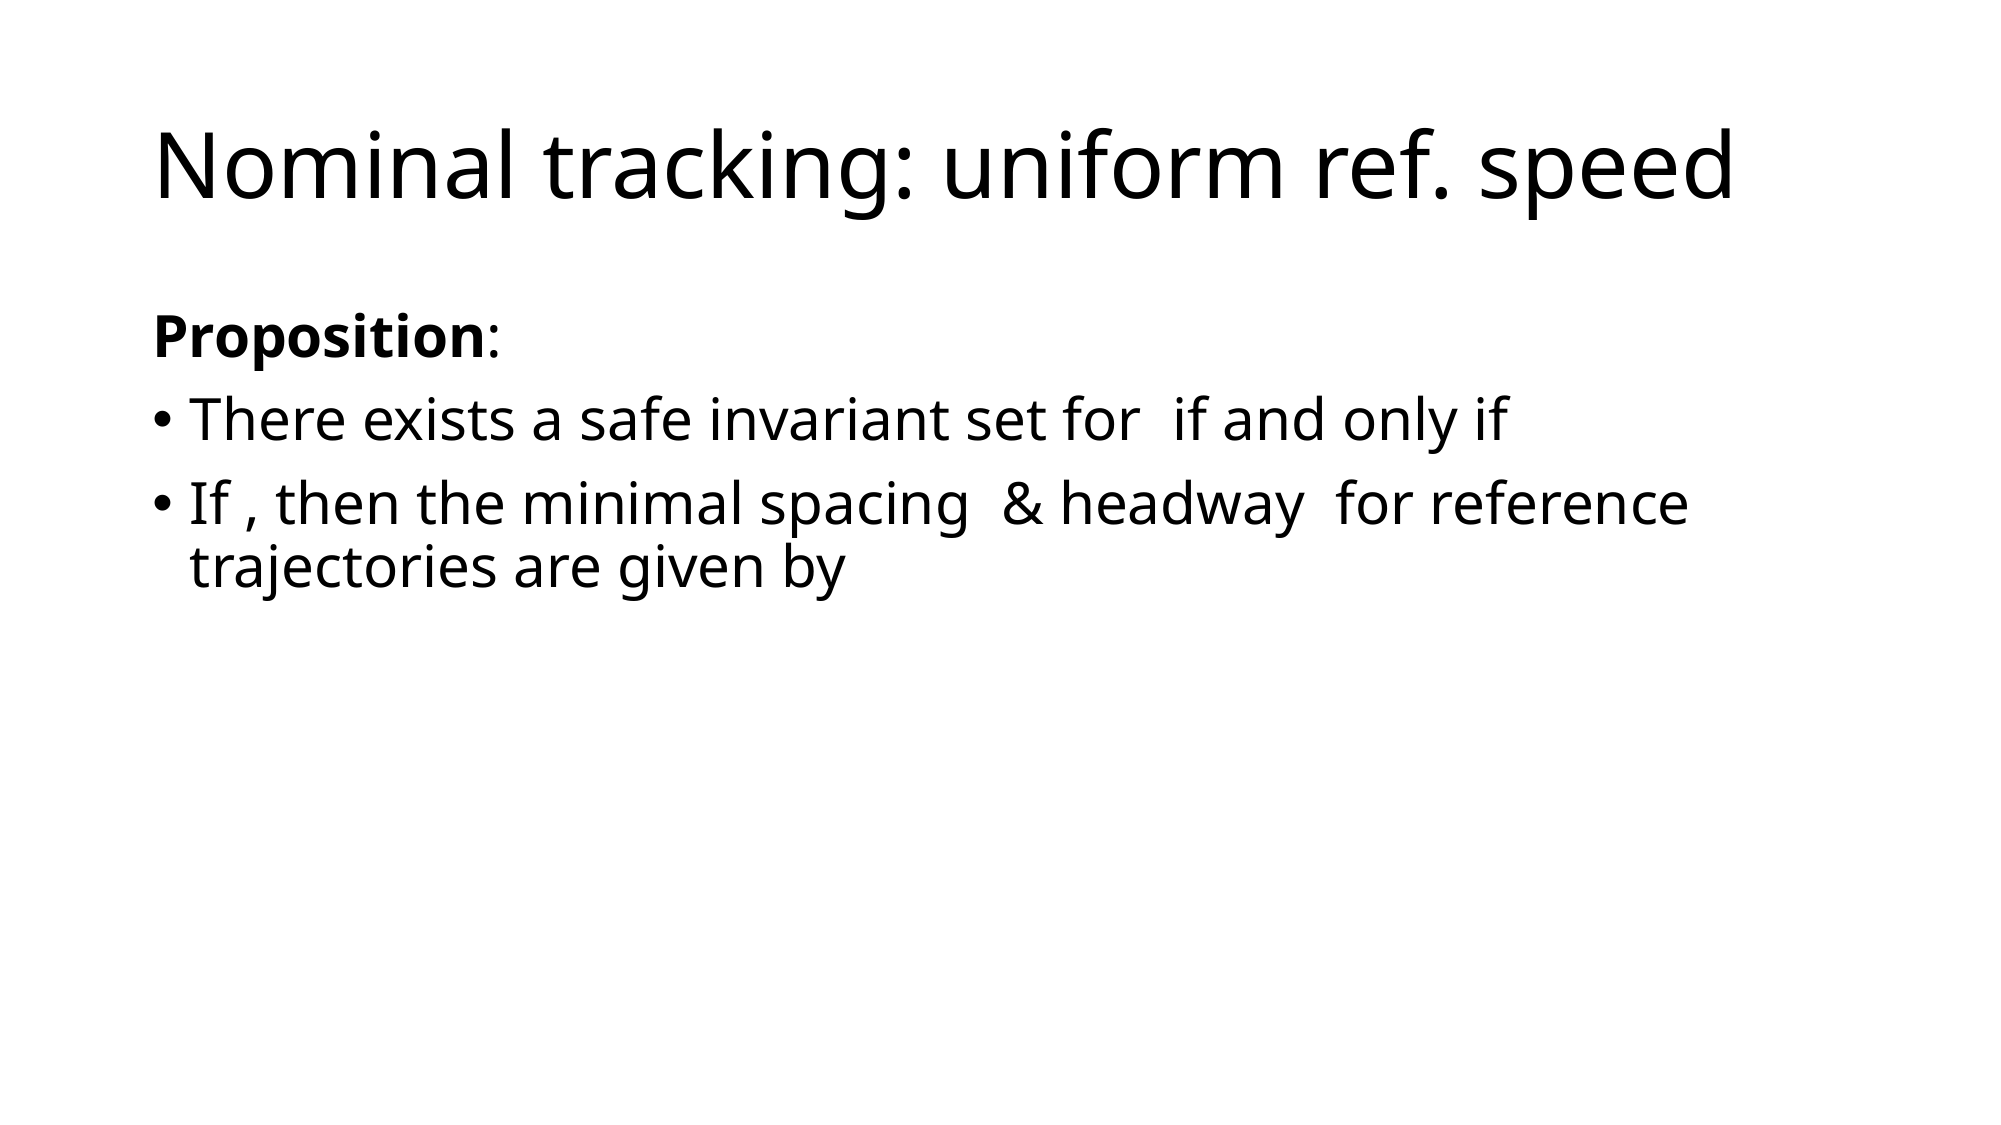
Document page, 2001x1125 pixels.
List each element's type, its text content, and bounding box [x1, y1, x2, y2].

title Nominal tracking: uniform ref. speed [137, 59, 1863, 278]
